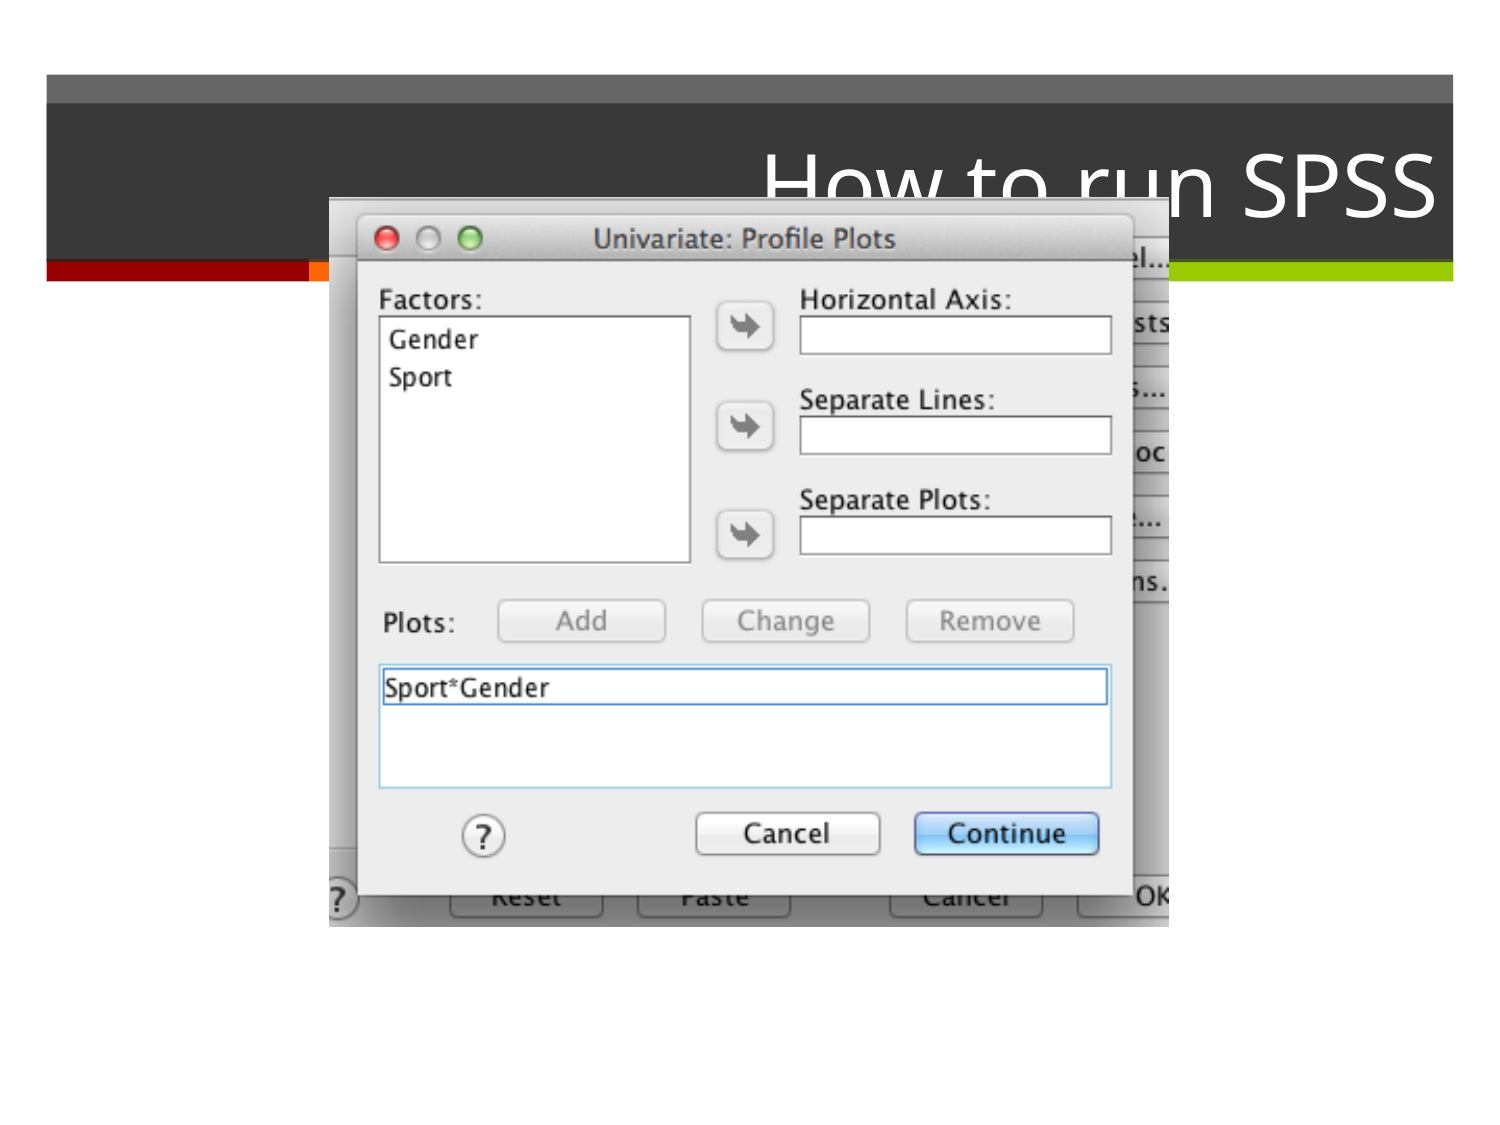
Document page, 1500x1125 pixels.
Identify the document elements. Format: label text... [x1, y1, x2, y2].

title How to run SPSS [46, 103, 1454, 263]
picture [328, 197, 1170, 928]
